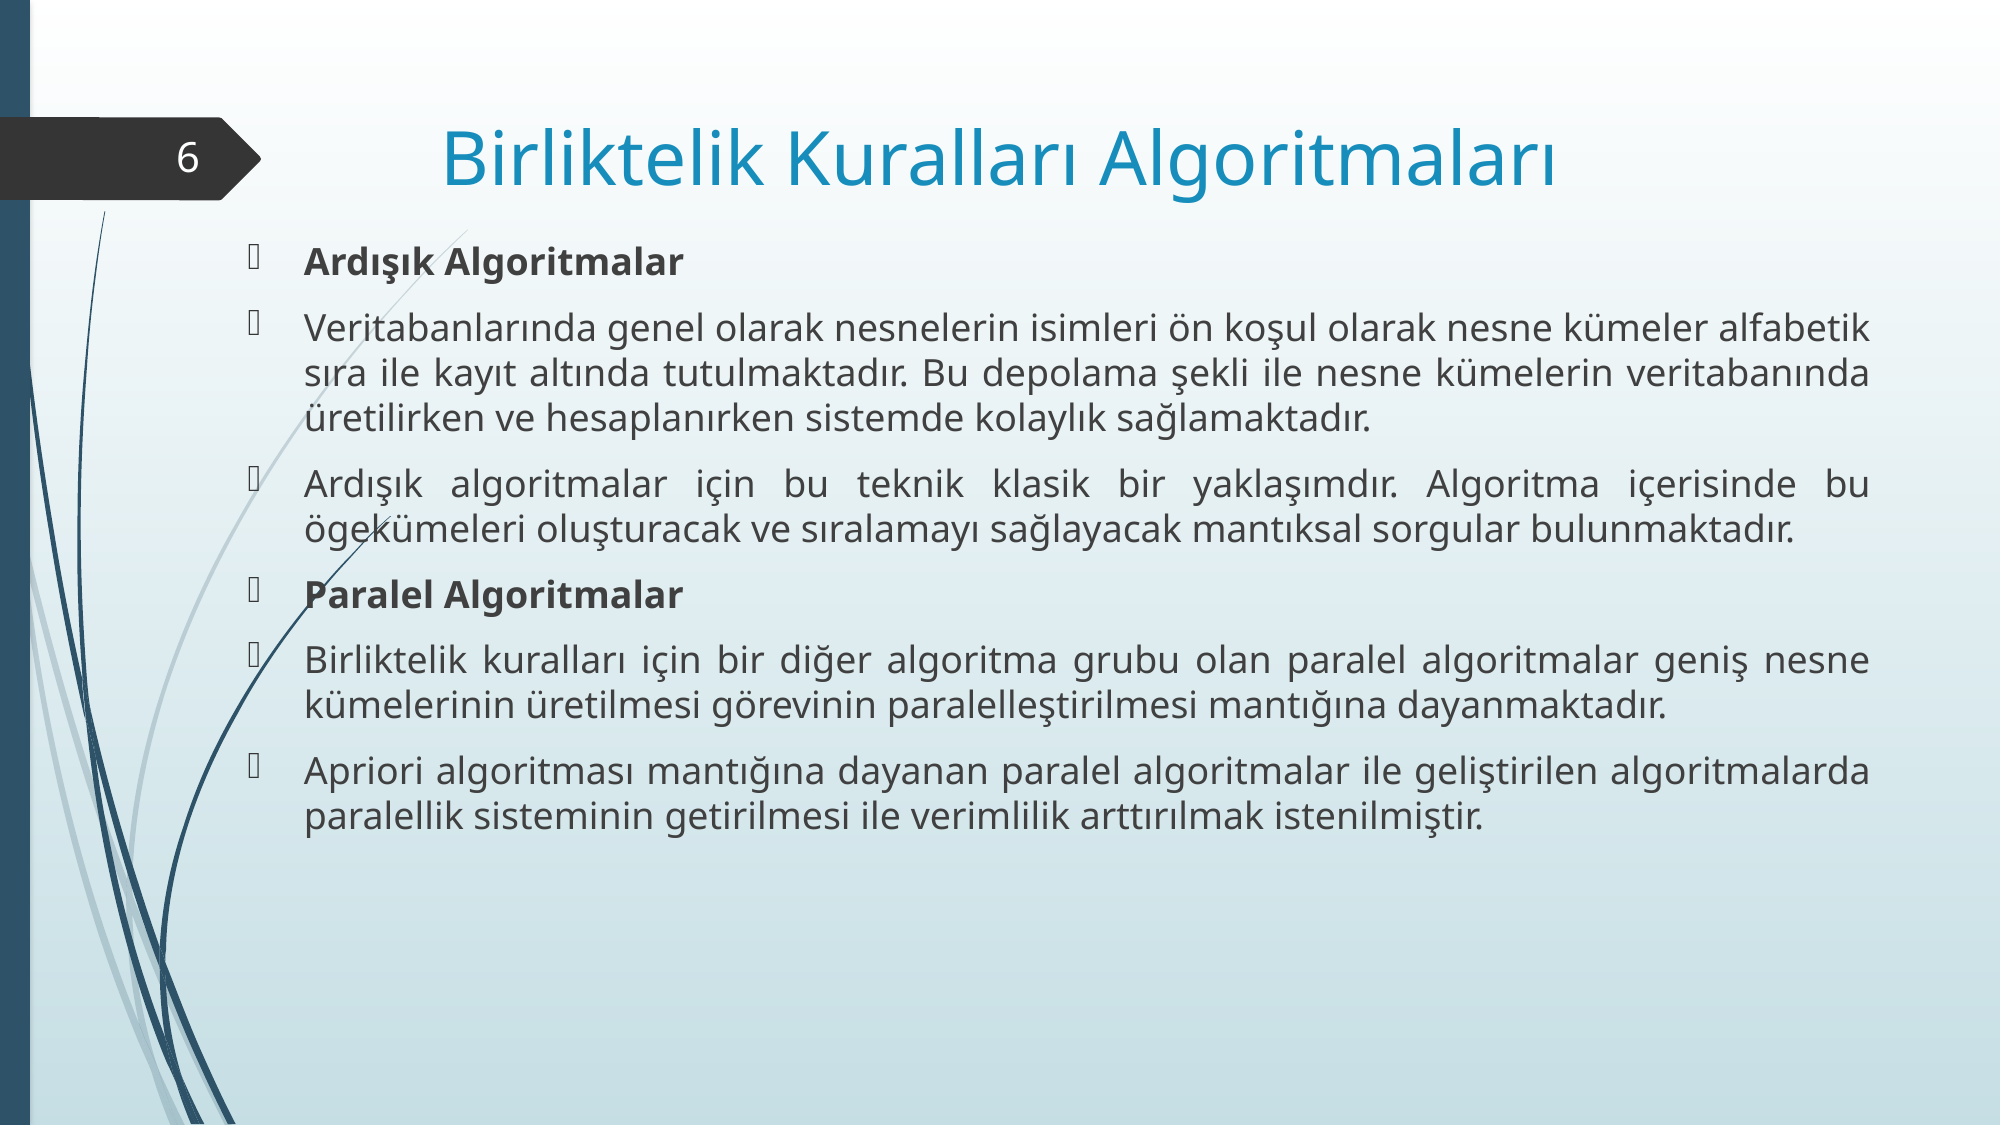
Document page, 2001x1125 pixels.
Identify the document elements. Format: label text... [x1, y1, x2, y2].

title Birliktelik Kuralları Algoritmaları [425, 102, 1888, 230]
list Ardışık Algoritmalar Veritabanlarında genel olarak nesnelerin isimleri ön koşul olarak nesne kümeler alfabetik sıra ile kayıt altında tutulmaktadır. Bu depolama şekli ile nesne kümelerin veritabanında üretilirken ve hesaplanırken sistemde kolaylık sağlamaktadır. Ardışık algoritmalar için bu teknik klasik bir yaklaşımdır. Algoritma içerisinde bu ögekümeleri oluşturacak ve sıralamayı sağlayacak mantıksal sorgular bulunmaktadır. Paralel Algoritmalar Birliktelik kuralları için bir diğer algoritma grubu olan paralel algoritmalar geniş nesne kümelerinin üretilmesi görevinin paralelleştirilmesi mantığına dayanmaktadır. Apriori algoritması mantığına dayanan paralel algoritmalar ile geliştirilen algoritmalarda paralellik sisteminin getirilmesi ile verimlilik arttırılmak istenilmiştir. [232, 230, 1888, 1002]
slide_number 6 [87, 129, 216, 190]
